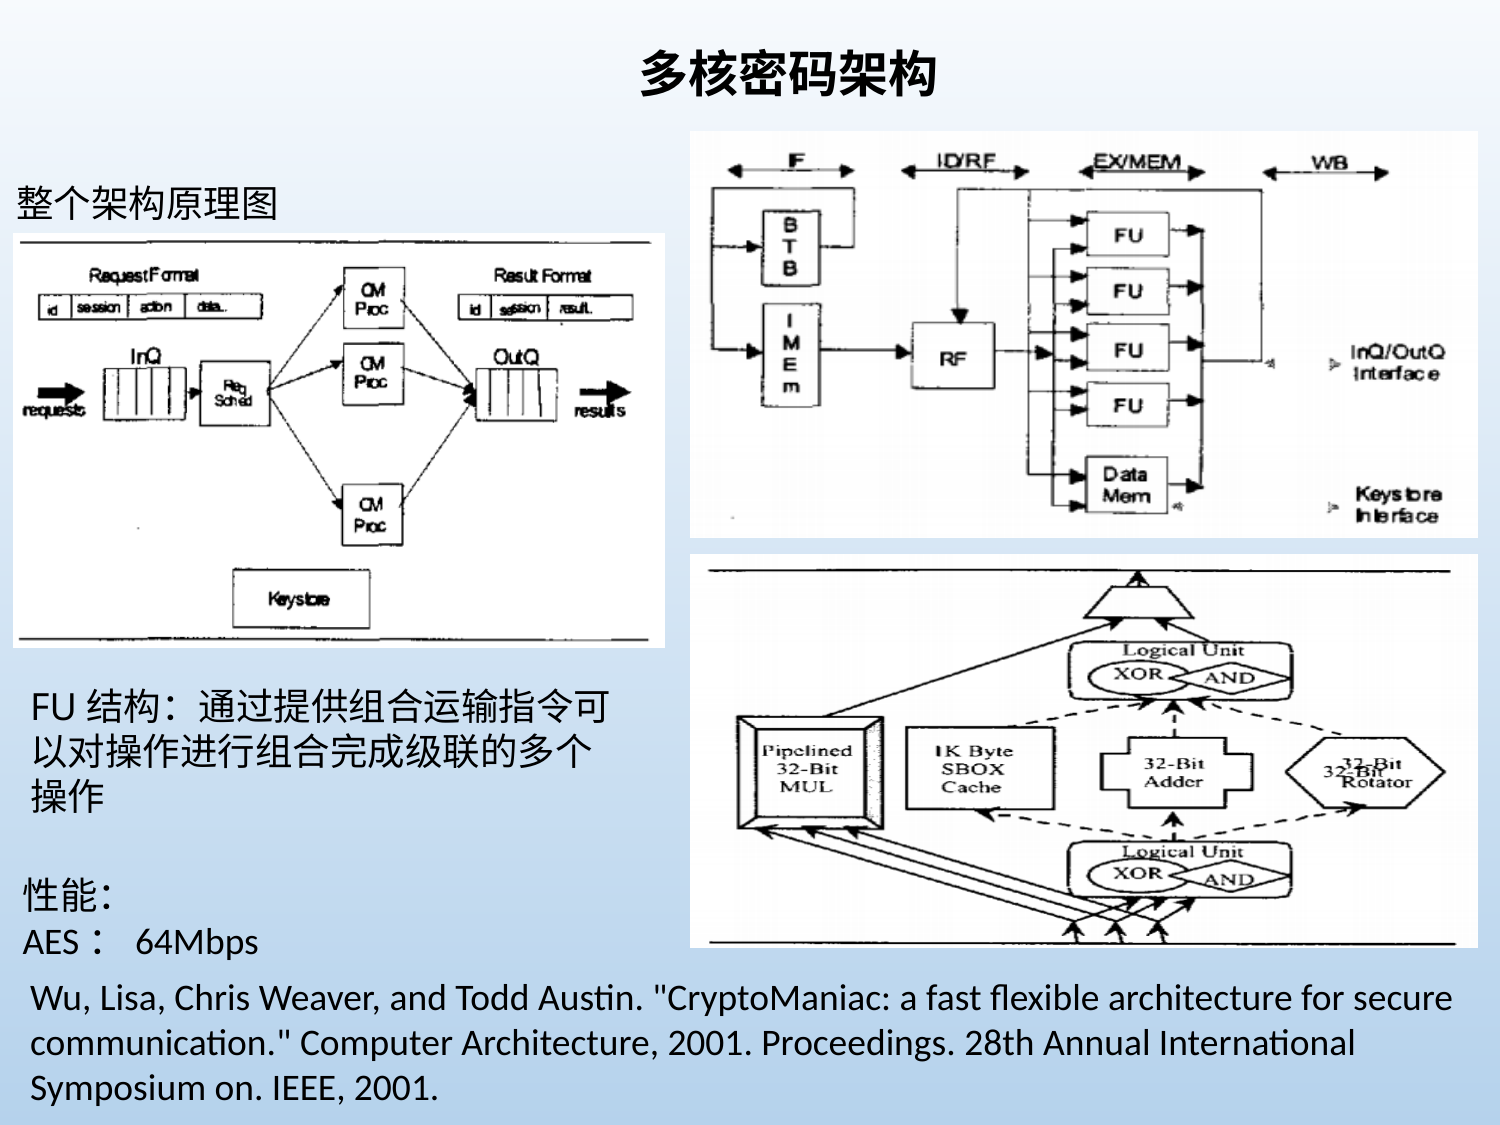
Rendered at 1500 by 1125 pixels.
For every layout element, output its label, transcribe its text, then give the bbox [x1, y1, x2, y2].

picture [690, 131, 1478, 538]
text_box FU结构：通过提供组合运输指令可以对操作进行组合完成级联的多个操作 [15, 675, 637, 826]
text_box 性能： AES：64Mbps [7, 865, 274, 970]
text_box Wu, Lisa, Chris Weaver, and Todd Austin. "CryptoManiac: a fast flexible architecture for secure communication." Computer Architecture, 2001. Proceedings. 28th Annual International Symposium on. IEEE, 2001. [15, 965, 1498, 1116]
text_box 多核密码架构 [623, 34, 954, 110]
text_box 整个架构原理图 [1, 172, 294, 233]
picture [690, 554, 1478, 948]
picture [13, 233, 665, 648]
